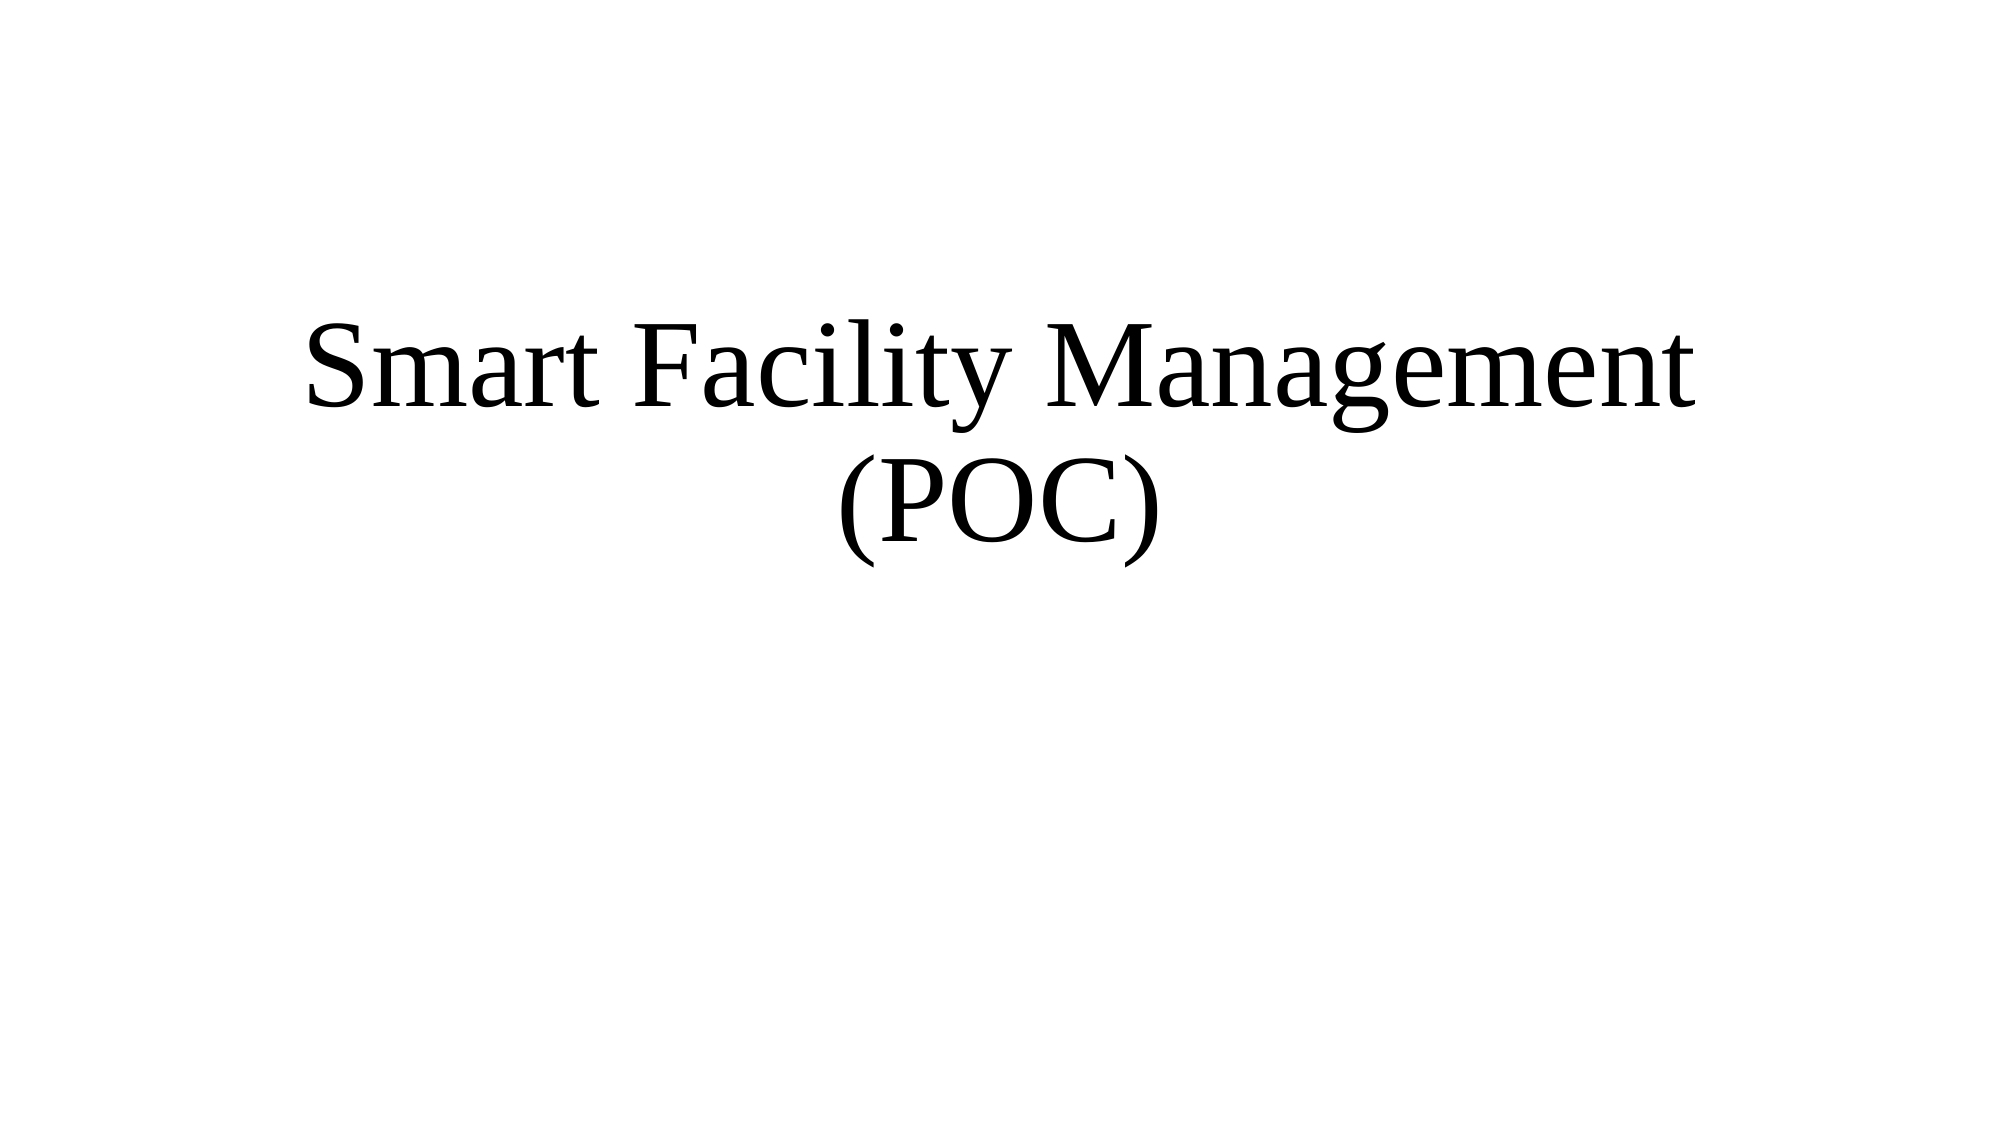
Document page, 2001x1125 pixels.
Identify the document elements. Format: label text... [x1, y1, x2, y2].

title Smart Facility Management (POC) [249, 184, 1750, 576]
